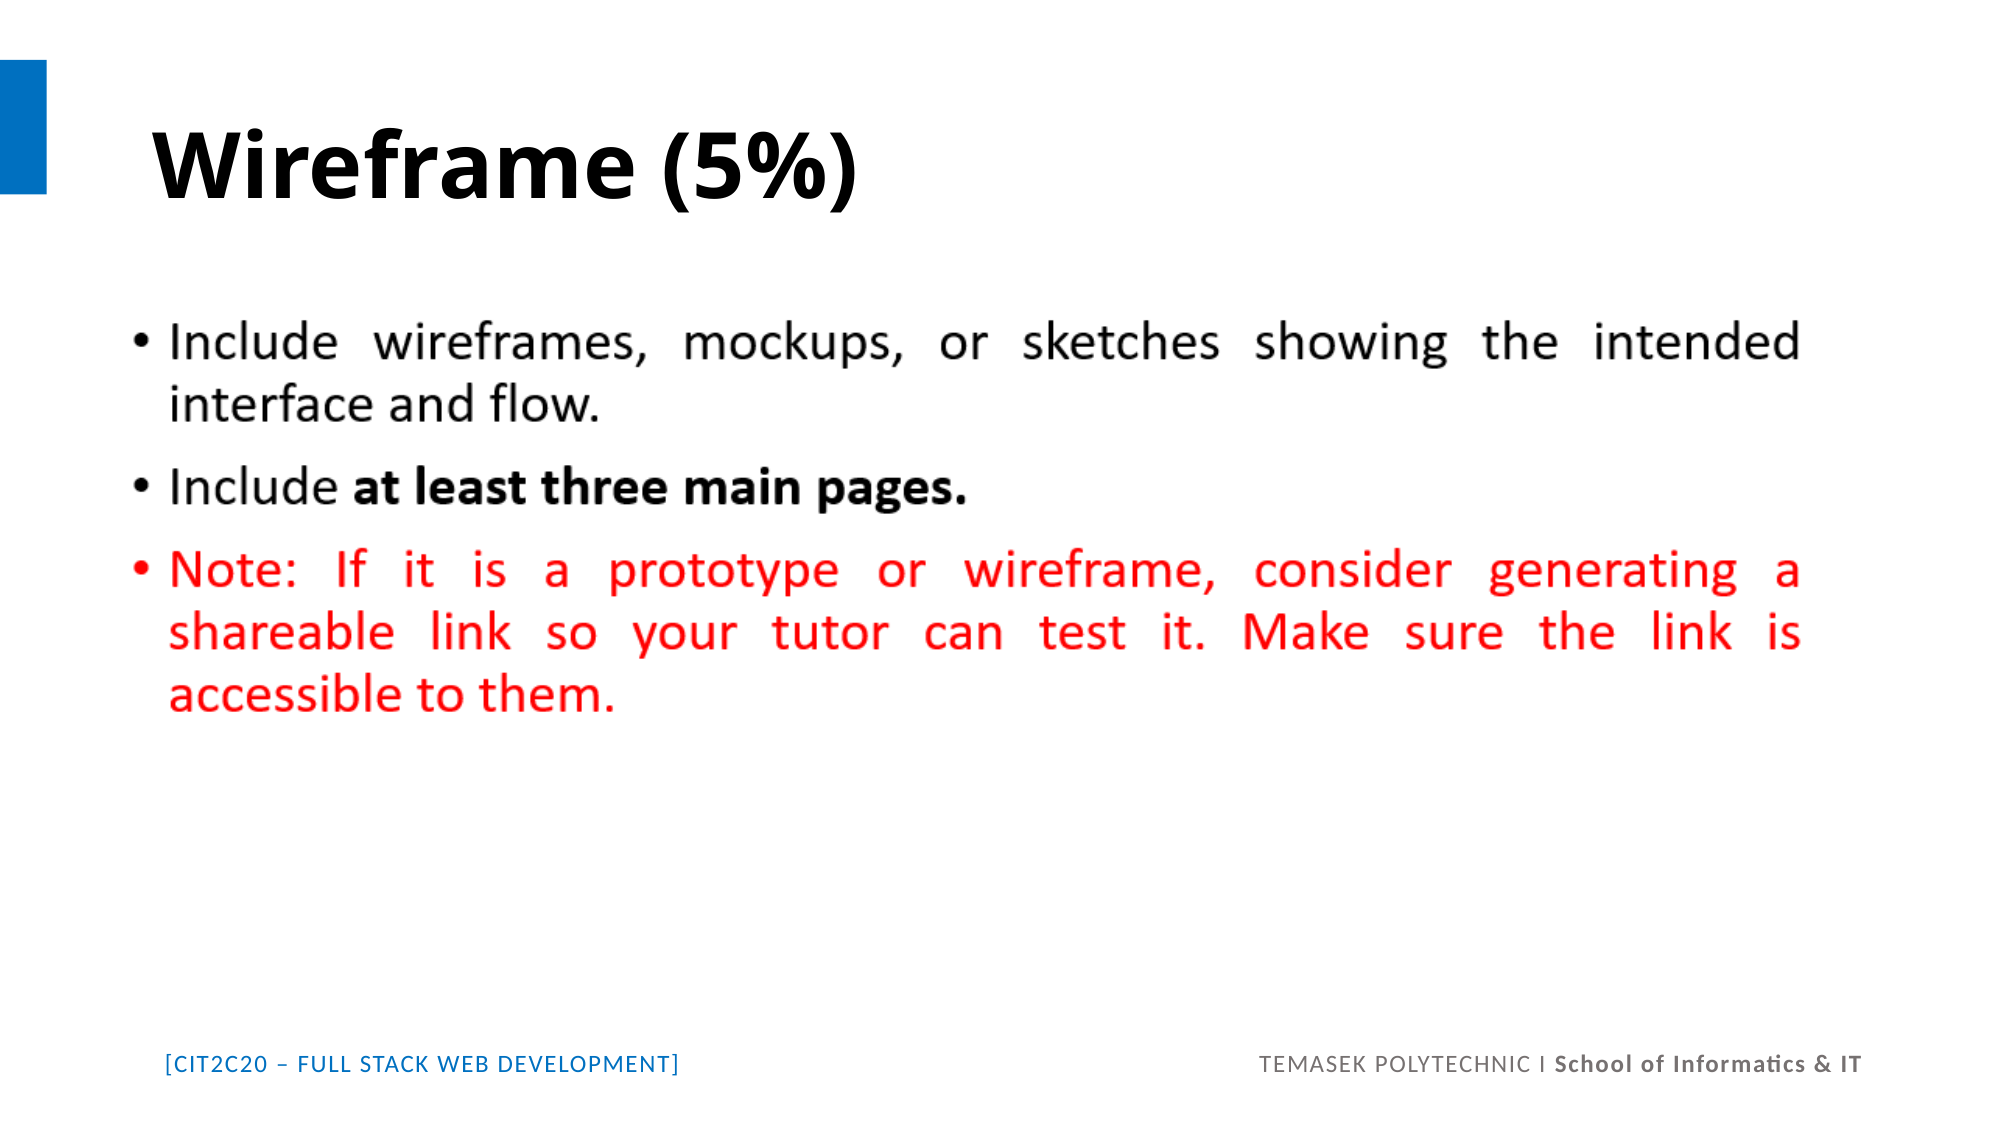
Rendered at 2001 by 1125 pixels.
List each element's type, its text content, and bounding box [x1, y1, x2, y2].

title Wireframe (5%) [137, 59, 1863, 255]
picture [87, 255, 1908, 790]
